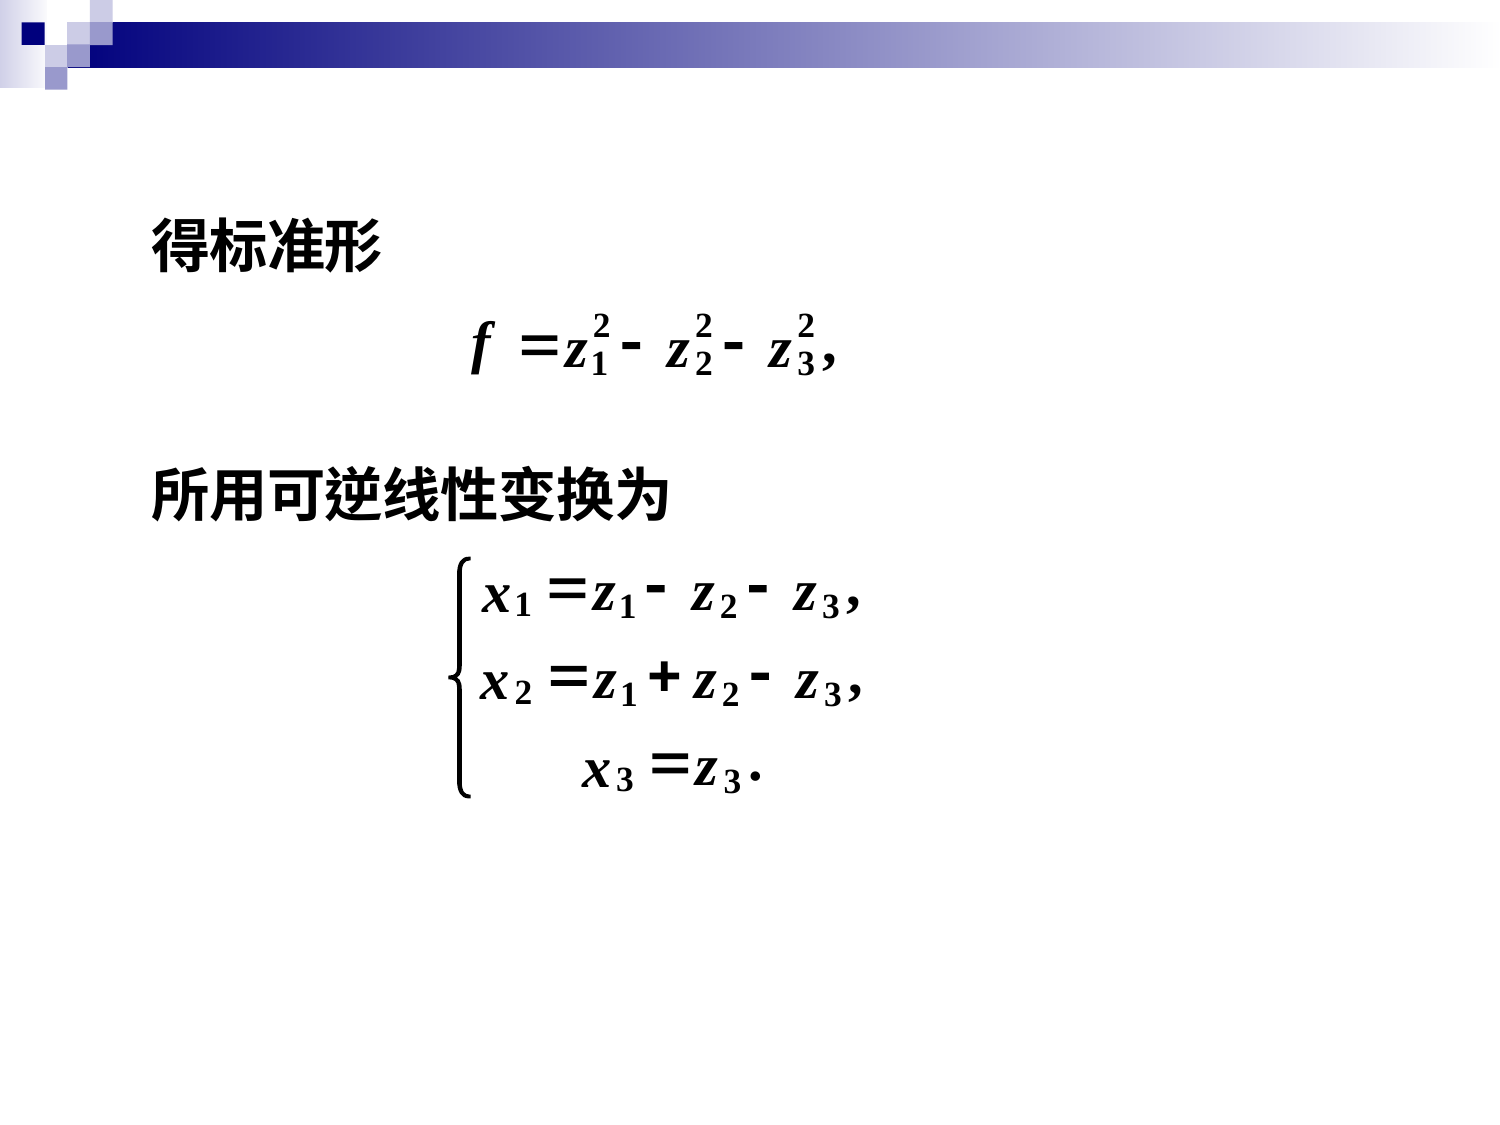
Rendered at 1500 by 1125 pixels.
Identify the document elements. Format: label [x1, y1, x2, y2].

text_box [149, 462, 867, 803]
text_box [149, 215, 840, 383]
